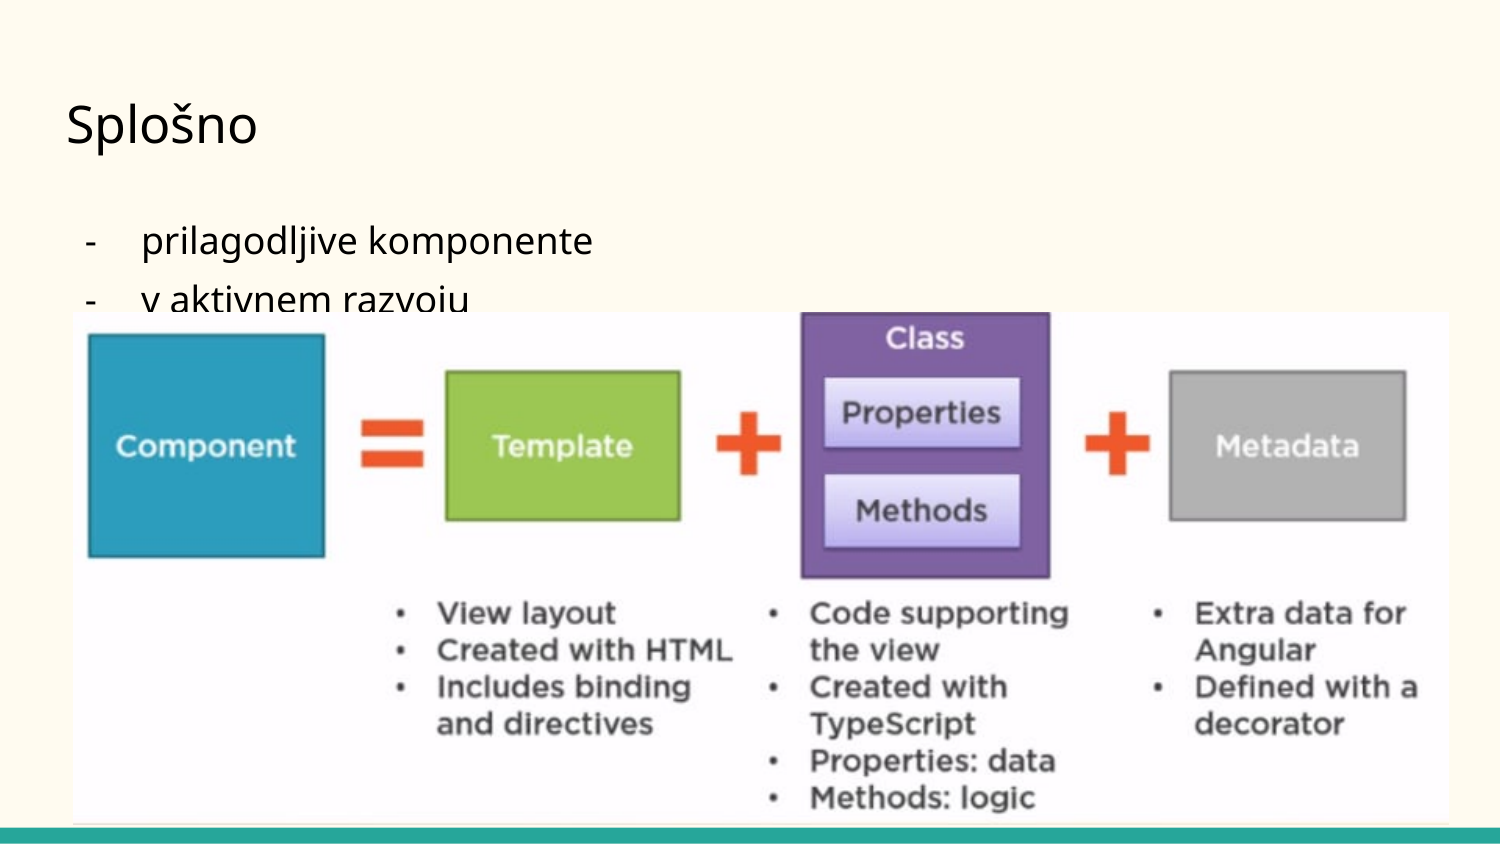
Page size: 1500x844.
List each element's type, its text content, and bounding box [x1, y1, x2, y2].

picture [73, 312, 1450, 826]
list prilagodljive komponente v aktivnem razvoju [51, 192, 1449, 750]
title Splošno [51, 72, 1449, 174]
